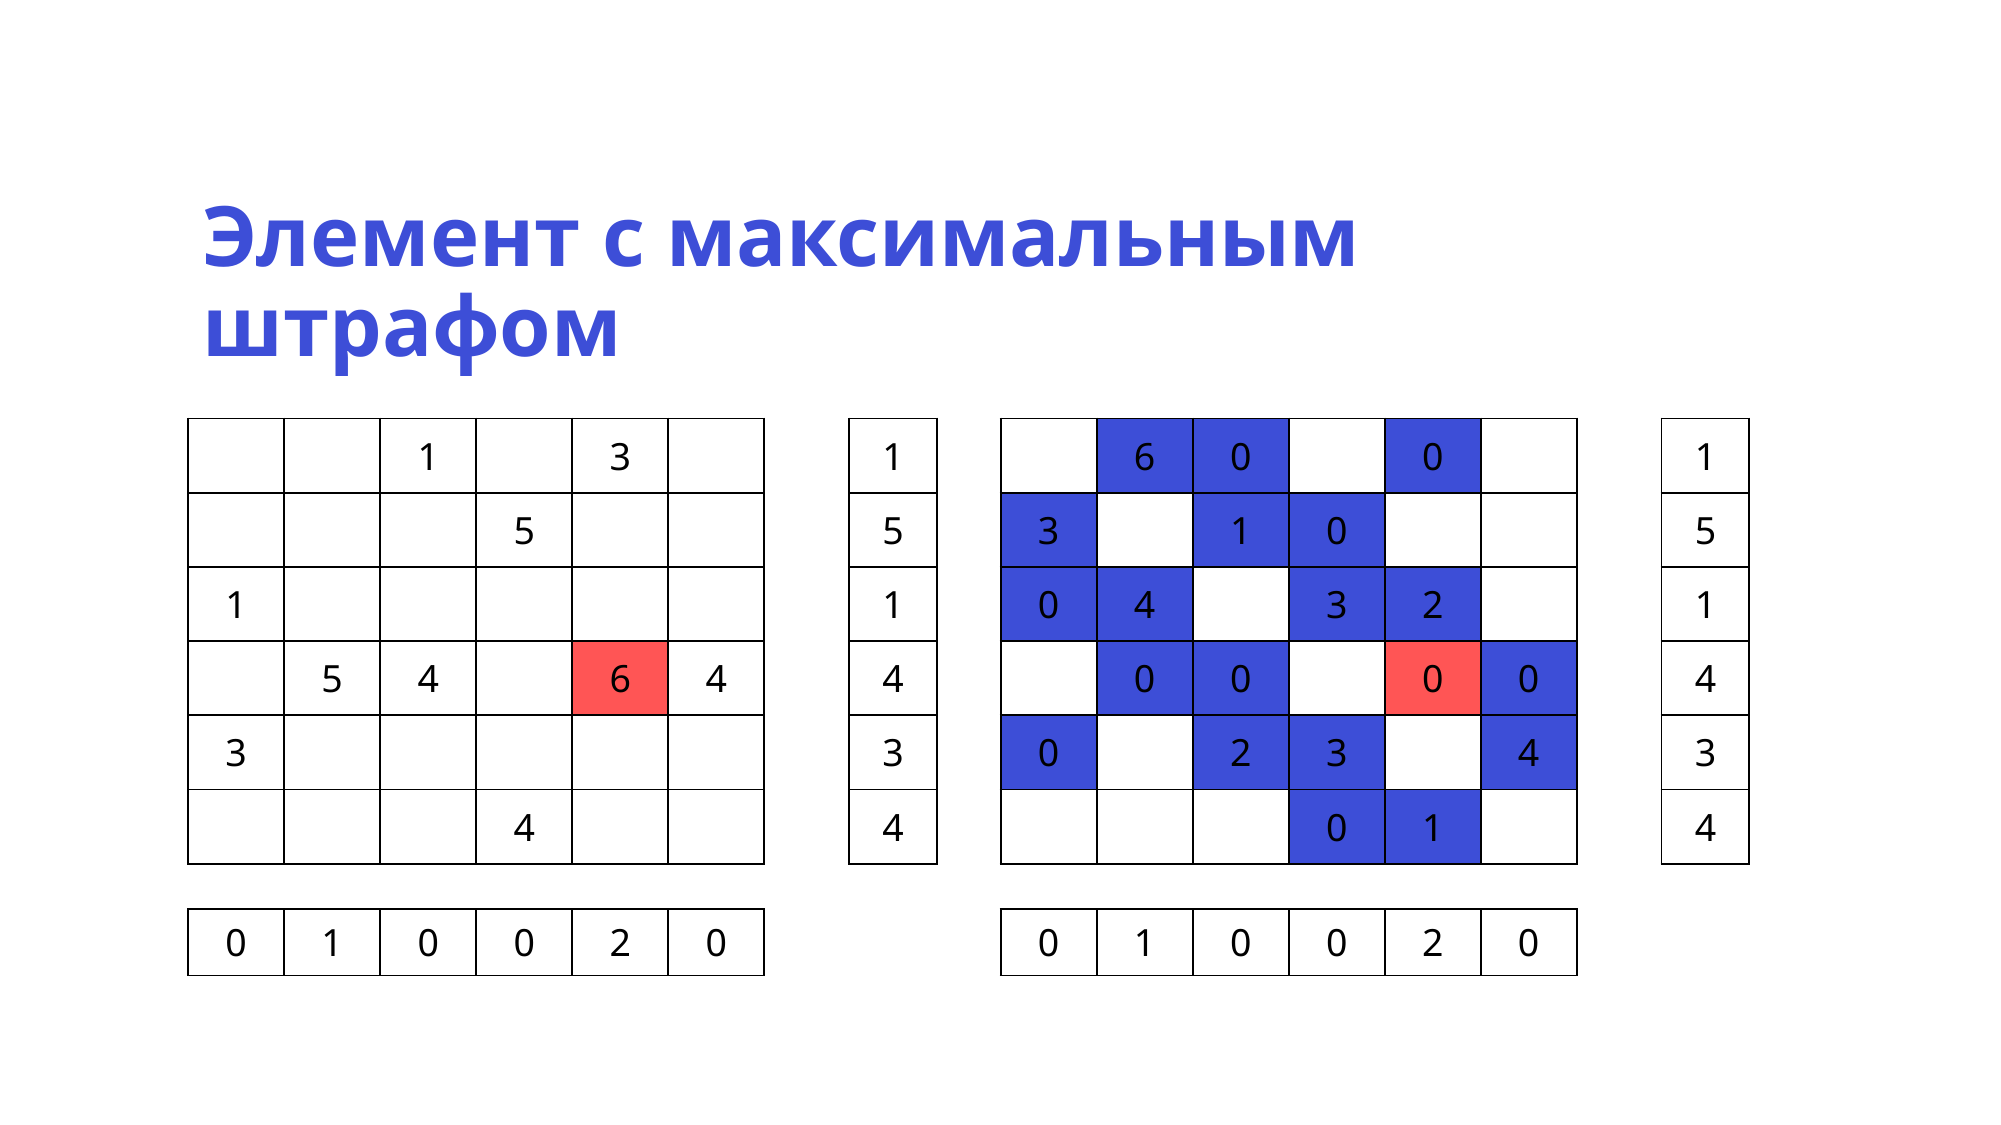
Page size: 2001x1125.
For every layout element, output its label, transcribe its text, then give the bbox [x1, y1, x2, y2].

table_cell 4 [850, 642, 936, 714]
table_cell 3 [850, 716, 936, 789]
table_header [669, 419, 763, 492]
table_header 0 [669, 910, 763, 975]
table_cell [381, 790, 475, 863]
table_header [285, 419, 379, 492]
table_cell 5 [477, 494, 571, 566]
table_header 1 [381, 419, 475, 492]
table_header 1 [850, 419, 936, 492]
table_cell 3 [1662, 716, 1748, 789]
table_cell 5 [285, 642, 379, 714]
table_cell 4 [669, 642, 763, 714]
table_cell [381, 494, 475, 566]
table_cell [285, 494, 379, 566]
table_cell 4 [1662, 790, 1748, 863]
table_cell 1 [1662, 568, 1748, 640]
table_header 1 [285, 910, 379, 975]
table_cell [669, 716, 763, 789]
table_cell [285, 790, 379, 863]
text_box Элемент с максимальным штрафом [187, 187, 1816, 303]
table_cell [669, 790, 763, 863]
table_cell [381, 568, 475, 640]
table_cell 5 [850, 494, 936, 566]
table_header 3 [573, 419, 667, 492]
table_cell [573, 790, 667, 863]
table_header 1 [1662, 419, 1748, 492]
table_cell [477, 568, 571, 640]
table_cell [189, 642, 283, 714]
table_header 0 [1194, 910, 1288, 975]
table_header [477, 419, 571, 492]
table_header 1 [1098, 910, 1192, 975]
table_cell 1 [189, 568, 283, 640]
table_header 0 [477, 910, 571, 975]
table_header 2 [573, 910, 667, 975]
table_header 0 [1002, 910, 1096, 975]
table_cell [669, 494, 763, 566]
table_cell [573, 716, 667, 789]
table_cell 4 [850, 790, 936, 863]
table_cell [381, 716, 475, 789]
table_cell [285, 568, 379, 640]
table_header 0 [381, 910, 475, 975]
table_cell 4 [381, 642, 475, 714]
table_header 0 [189, 910, 283, 975]
table_header 0 [1482, 910, 1576, 975]
table_cell [669, 568, 763, 640]
table_cell 3 [189, 716, 283, 789]
table_cell 6 [573, 642, 667, 714]
table_cell [285, 716, 379, 789]
table_header 2 [1386, 910, 1480, 975]
table_cell 5 [1662, 494, 1748, 566]
table_cell [189, 494, 283, 566]
table_cell [477, 642, 571, 714]
table_cell [477, 716, 571, 789]
table_cell [573, 568, 667, 640]
table_cell [189, 790, 283, 863]
table_header [189, 419, 283, 492]
table_cell 4 [1662, 642, 1748, 714]
table_header 0 [1290, 910, 1384, 975]
table_cell [573, 494, 667, 566]
table_cell 4 [477, 790, 571, 863]
table_cell 1 [850, 568, 936, 640]
